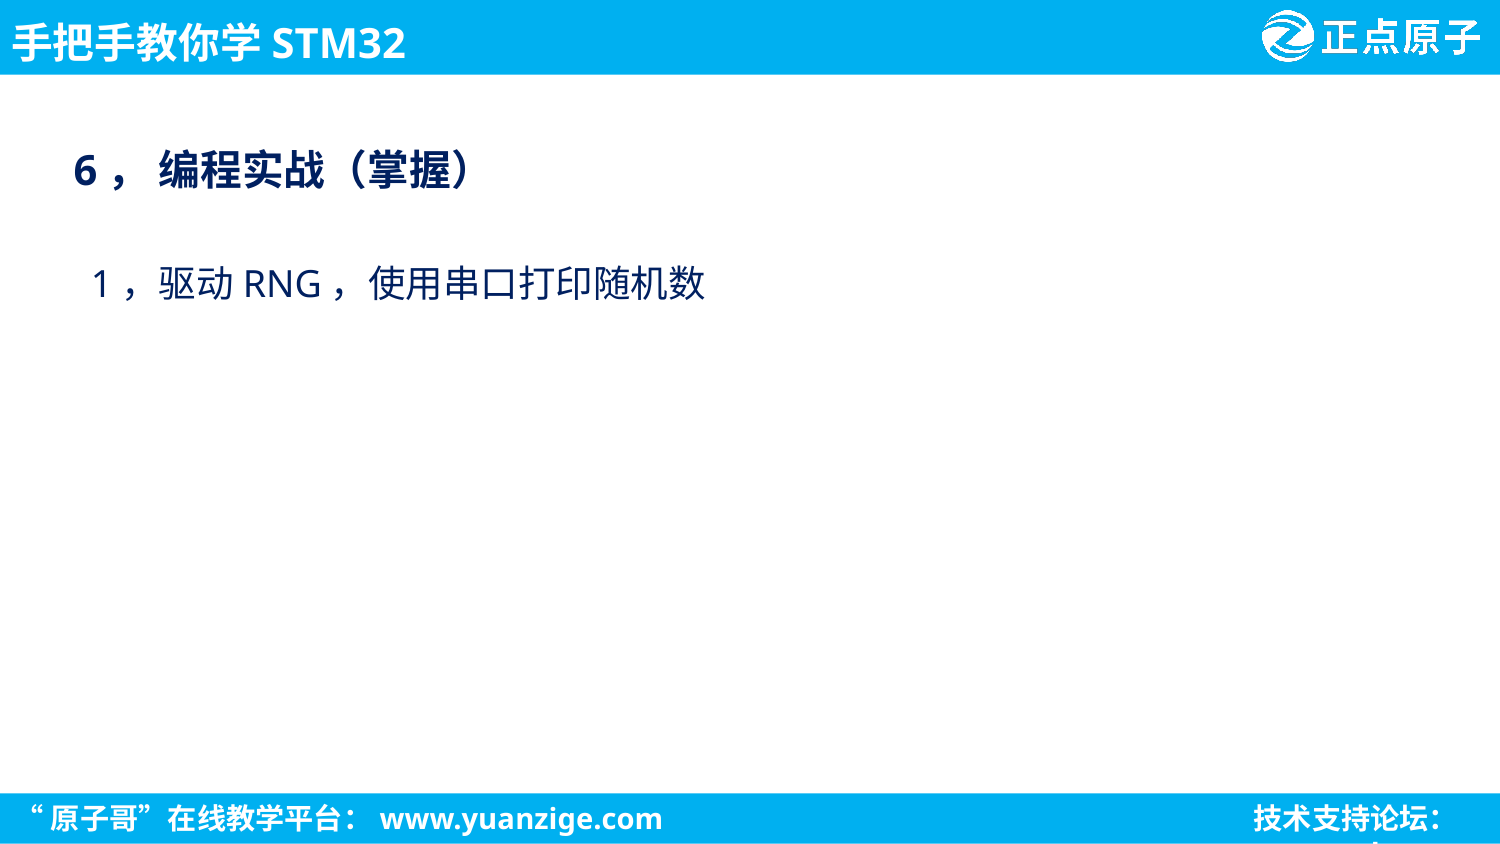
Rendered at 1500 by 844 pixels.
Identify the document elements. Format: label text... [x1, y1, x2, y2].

picture [1323, 21, 1357, 53]
picture [1273, 11, 1314, 45]
text_box 1，驱动RNG，使用串口打印随机数 [76, 230, 738, 313]
text_box “原子哥”在线教学平台：www.yuanzige.com [0, 793, 883, 843]
text_box 6， 编程实战（掌握） [66, 114, 635, 198]
picture [1391, 46, 1397, 53]
text_box [0, 0, 1500, 76]
text_box 手把手教你学STM32 [0, 0, 967, 75]
text_box 技术支持论坛：www.openedv.com [967, 793, 1480, 844]
picture [1431, 45, 1438, 51]
picture [1276, 45, 1301, 53]
picture [1368, 19, 1396, 42]
picture [1263, 27, 1301, 61]
text_box [0, 792, 1500, 844]
picture [1412, 45, 1418, 52]
picture [1446, 21, 1479, 54]
picture [1405, 21, 1438, 54]
